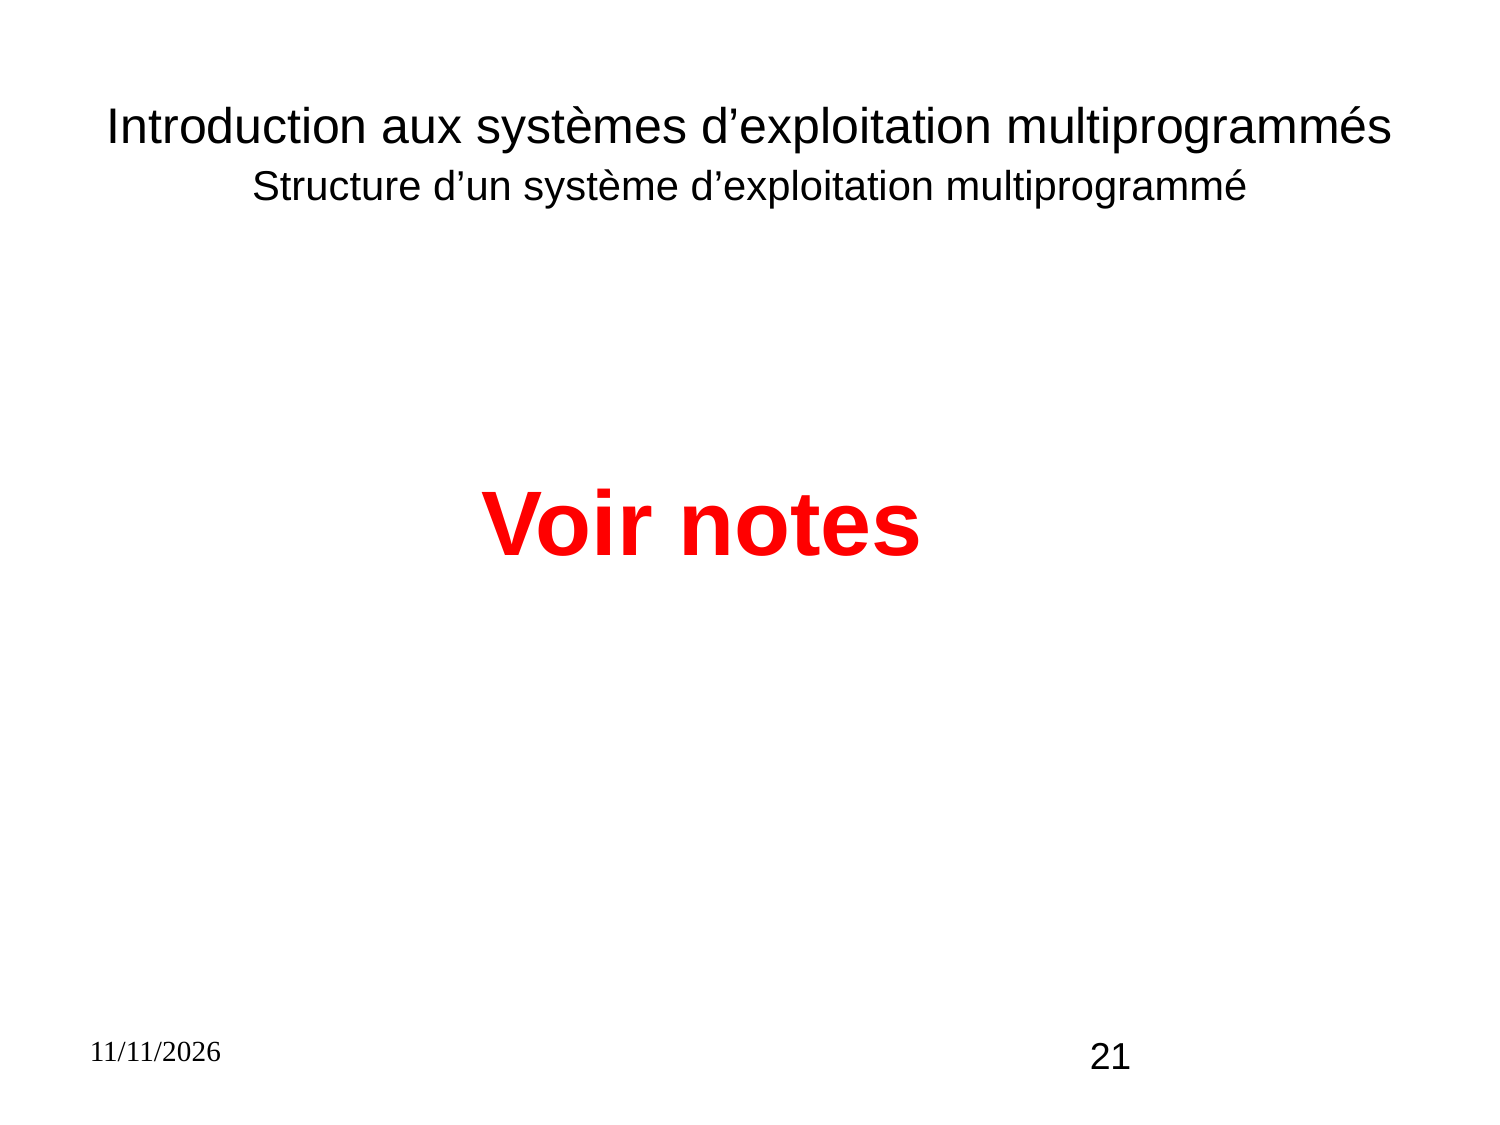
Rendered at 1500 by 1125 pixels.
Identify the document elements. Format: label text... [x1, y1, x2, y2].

title Introduction aux systèmes d’exploitation multiprogrammés Structure d’un système d’exploitation multiprogrammé [74, 44, 1426, 233]
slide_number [74, 1024, 426, 1103]
text_box Voir notes [466, 456, 938, 581]
slide_number 21 [1074, 1024, 1426, 1103]
